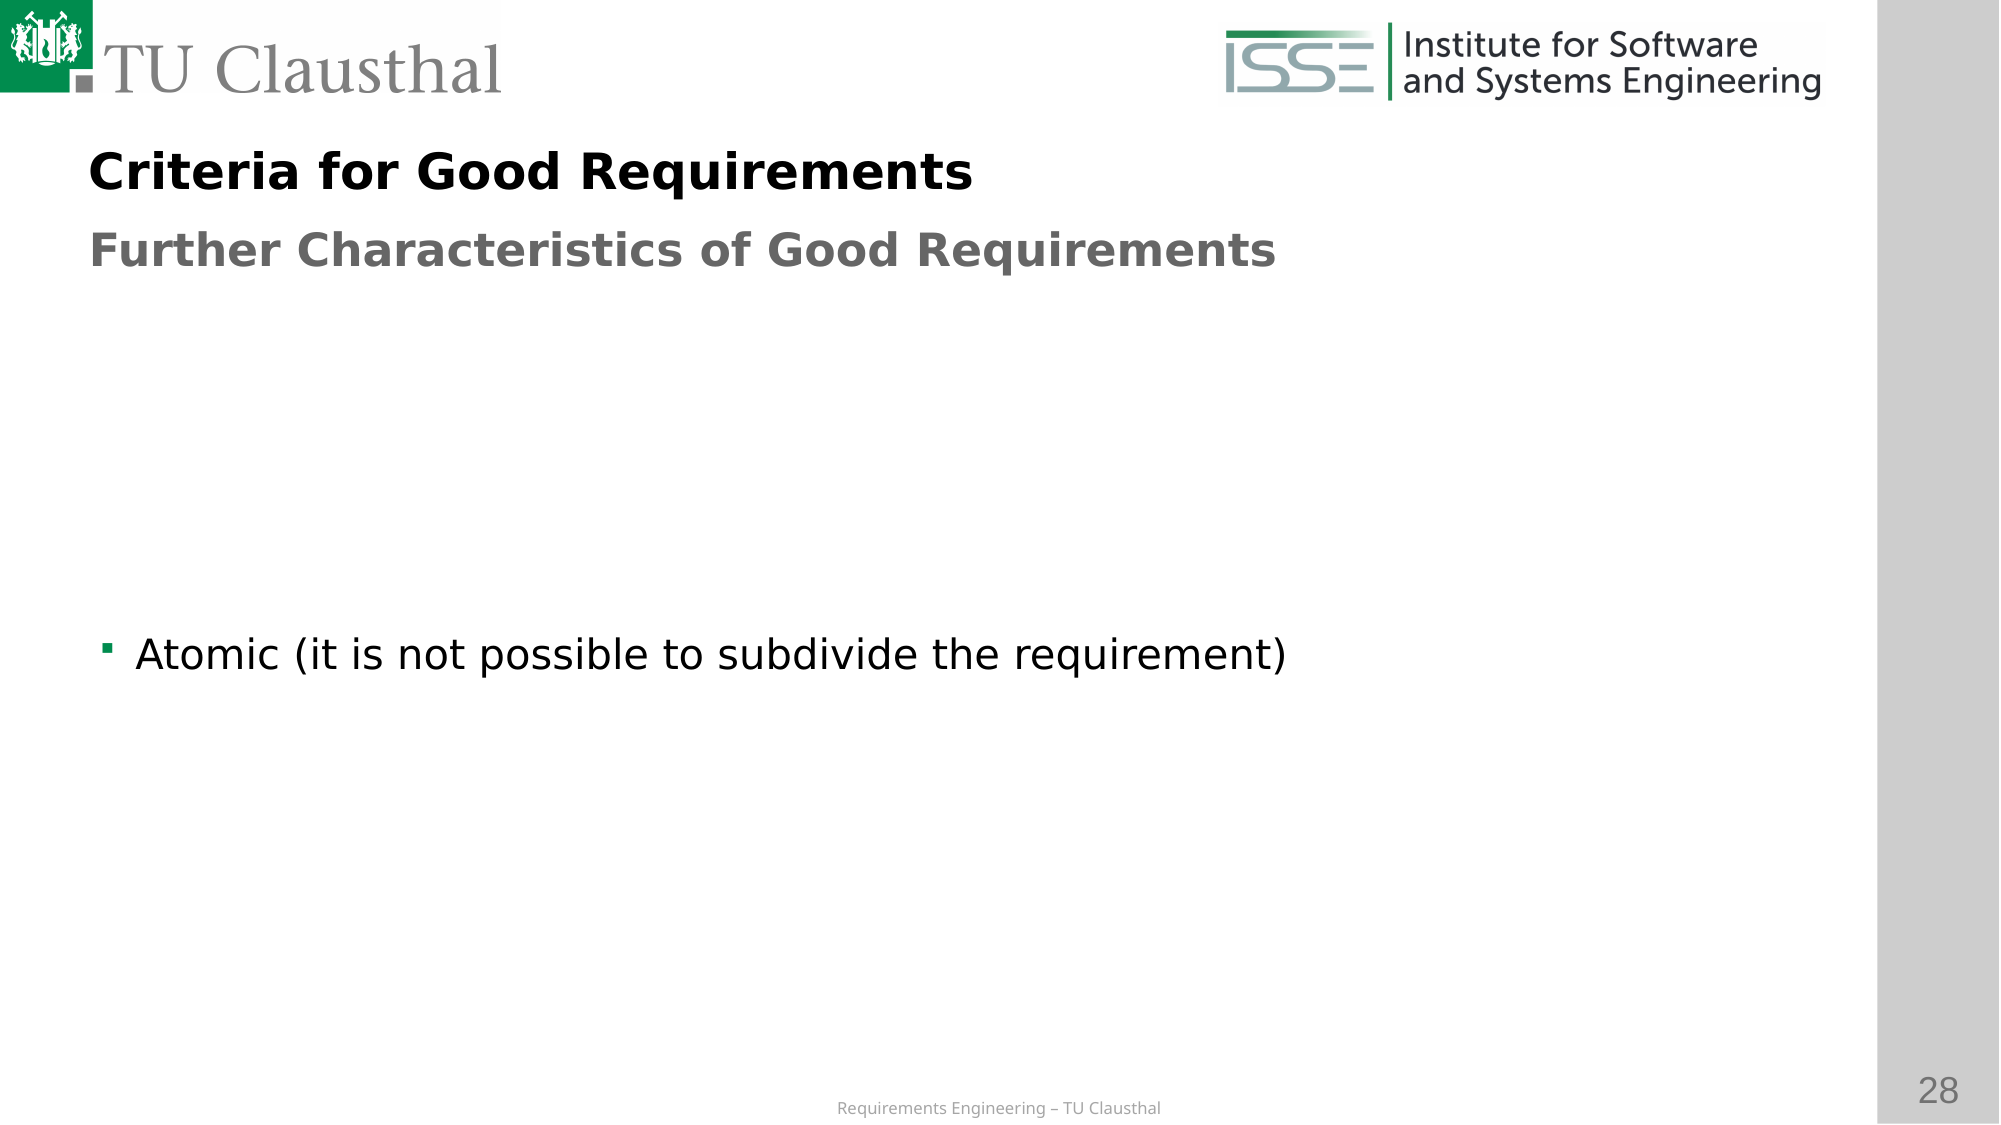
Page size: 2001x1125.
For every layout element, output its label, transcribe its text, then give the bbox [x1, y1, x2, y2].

text_box Criteria for Good Requirements [88, 118, 1788, 200]
list Atomic (it is not possible to subdivide the requirement) [99, 290, 1837, 1087]
picture [1218, 22, 1826, 107]
picture [0, 0, 501, 93]
text_box Further Characteristics of Good Requirements [88, 207, 1788, 290]
text_box [74, 280, 1423, 995]
